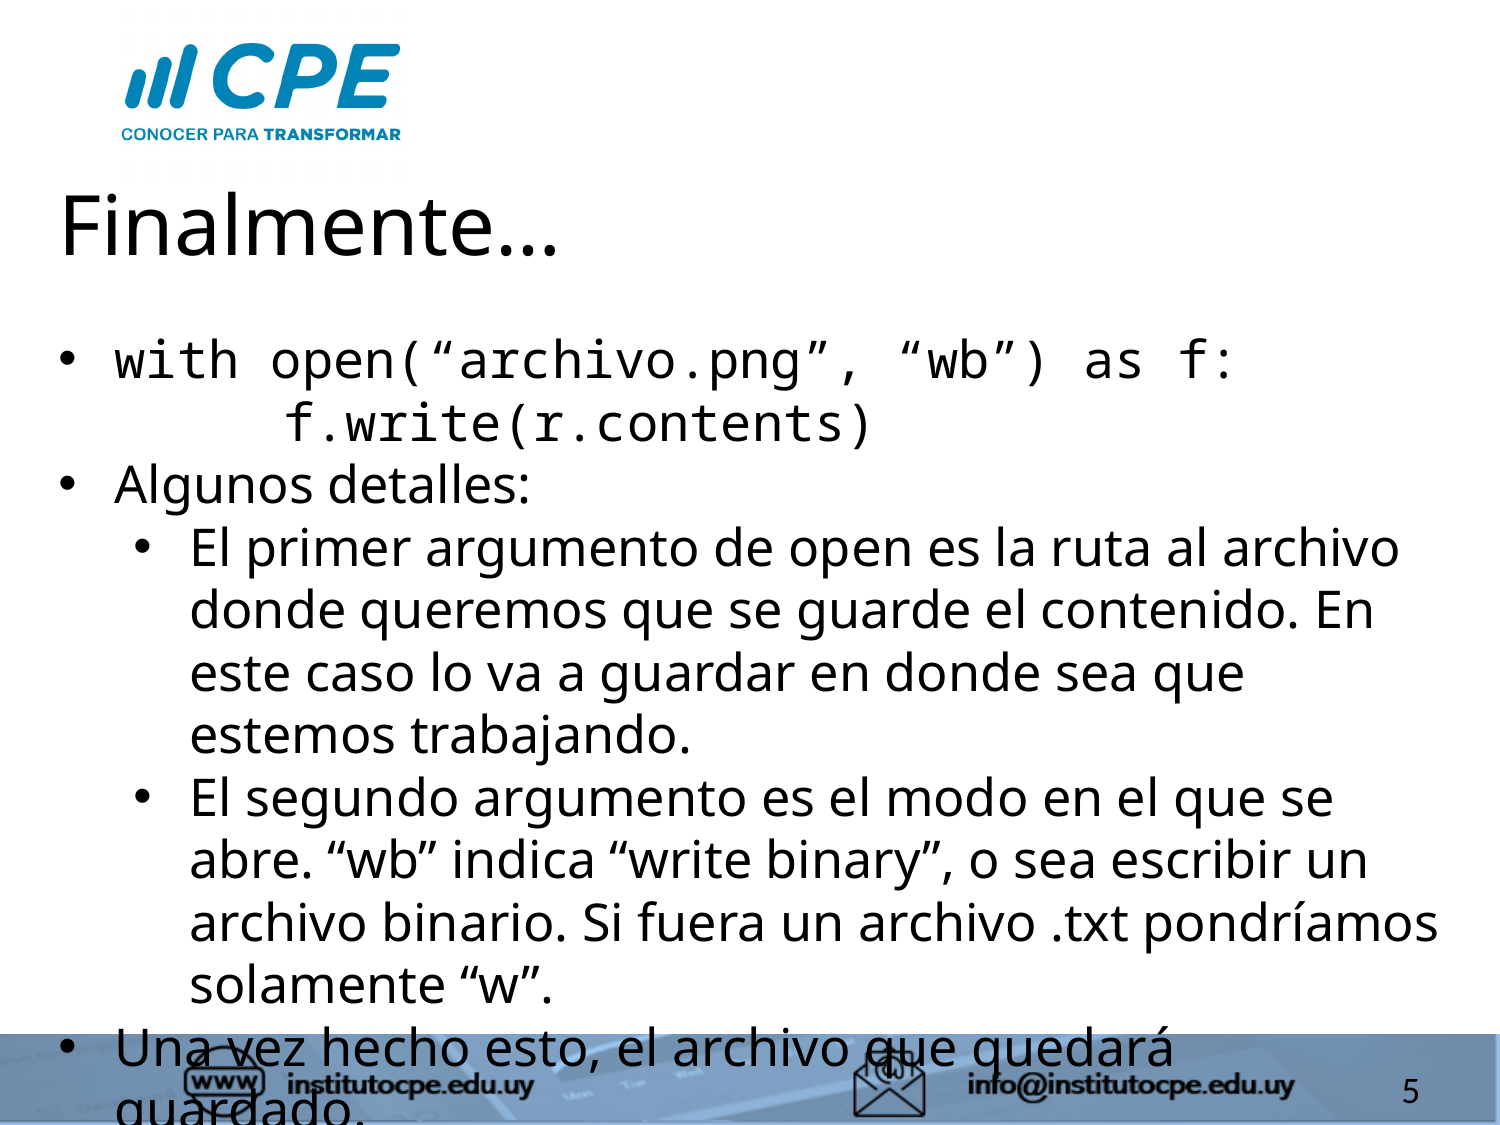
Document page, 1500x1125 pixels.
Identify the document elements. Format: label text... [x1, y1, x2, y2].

text_box Finalmente… [43, 164, 1457, 280]
text_box with open(“archivo.png”, “wb”) as f: f.write(r.contents) Algunos detalles: El primer argumento de open es la ruta al archivo donde queremos que se guarde el contenido. En este caso lo va a guardar en donde sea que estemos trabajando. El segundo argumento es el modo en el que se abre. “wb” indica “write binary”, o sea escribir un archivo binario. Si fuera un archivo .txt pondríamos solamente “w”. Una vez hecho esto, el archivo que quedará guardado. [43, 319, 1457, 1034]
picture [0, 1034, 1500, 1125]
picture [112, 0, 406, 185]
